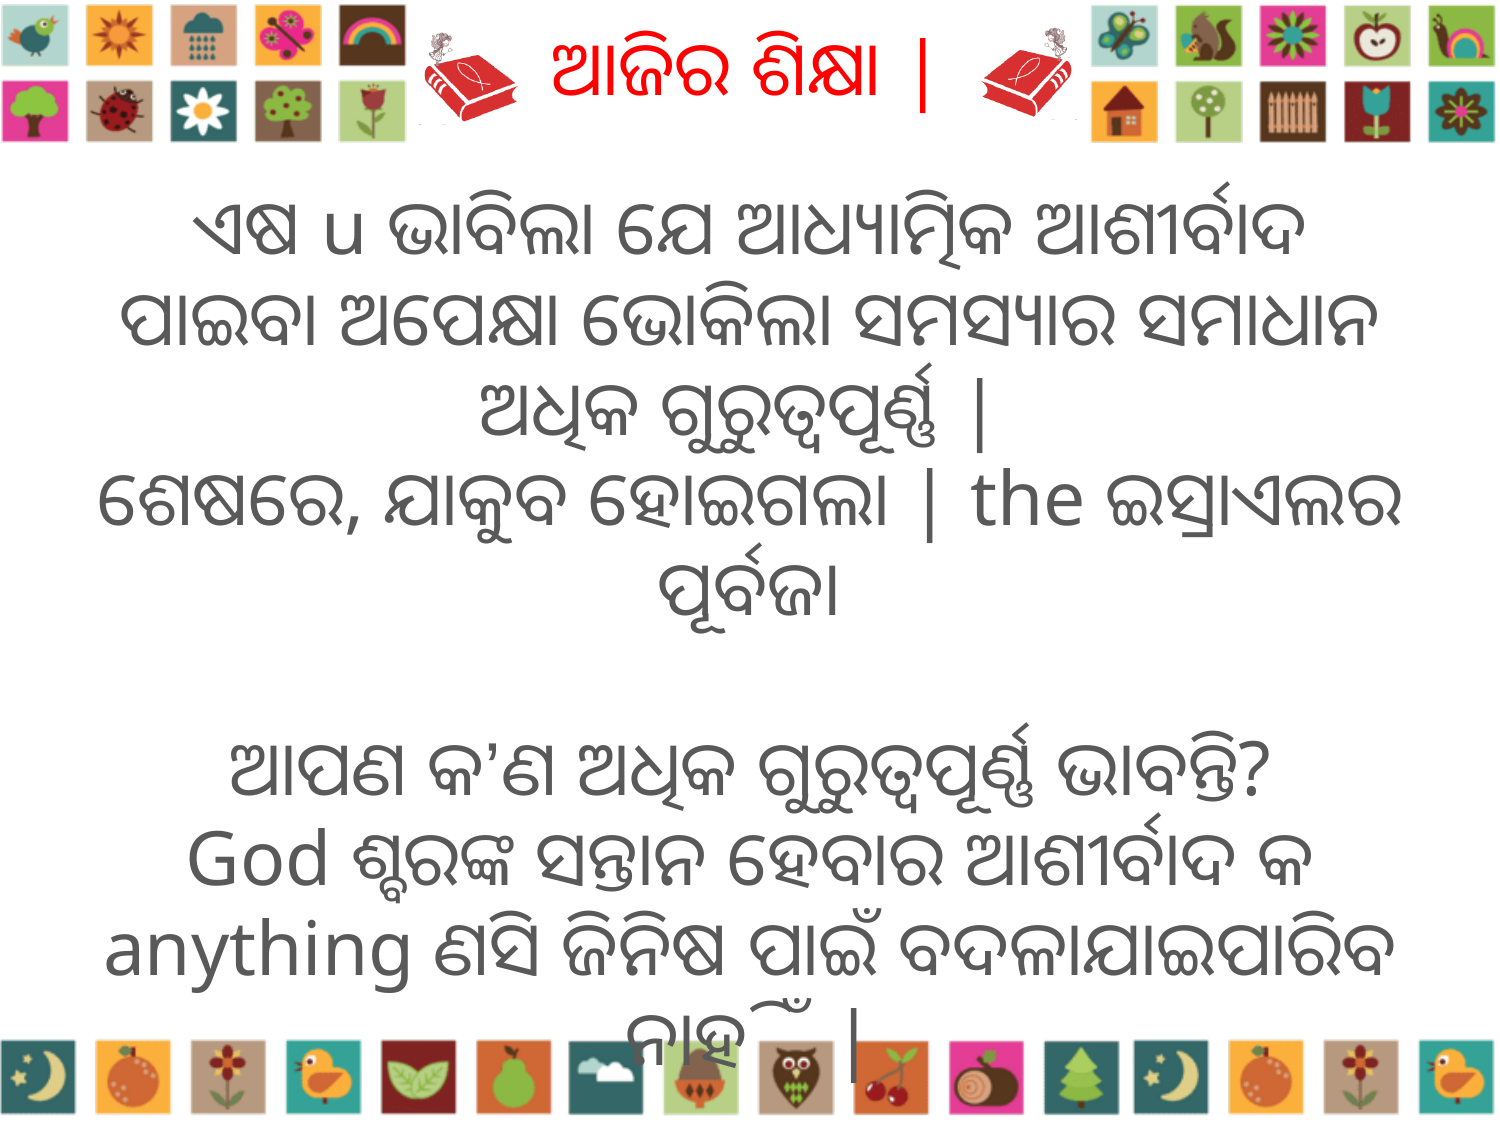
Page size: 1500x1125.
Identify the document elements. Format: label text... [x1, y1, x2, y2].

picture [0, 3, 550, 150]
text_box ଆଜିର ଶିକ୍ଷା | [425, 13, 948, 119]
text_box ଏଷ u ଭାବିଲା ଯେ ଆଧ୍ୟାତ୍ମିକ ଆଶୀର୍ବାଦ ପାଇବା ଅପେକ୍ଷା ଭୋକିଲା ସମସ୍ୟାର ସମାଧାନ ଅଧିକ ଗୁରୁତ୍ୱପୂର୍ଣ୍ଣ | ଶେଷରେ, ଯାକୁବ ହୋଇଗଲା | the ଇସ୍ରାଏଲର ପୂର୍ବଜ। ଆପଣ କ’ଣ ଅଧିକ ଗୁରୁତ୍ୱପୂର୍ଣ୍ଣ ଭାବନ୍ତି? God ଶ୍ବରଙ୍କ ସନ୍ତାନ ହେବାର ଆଶୀର୍ବାଦ କ anything ଣସି ଜିନିଷ ପାଇଁ ବଦଳାଯାଇପାରିବ ନାହିଁ | [76, 172, 1424, 1027]
picture [950, 3, 1500, 150]
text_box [0, 1028, 1500, 1118]
